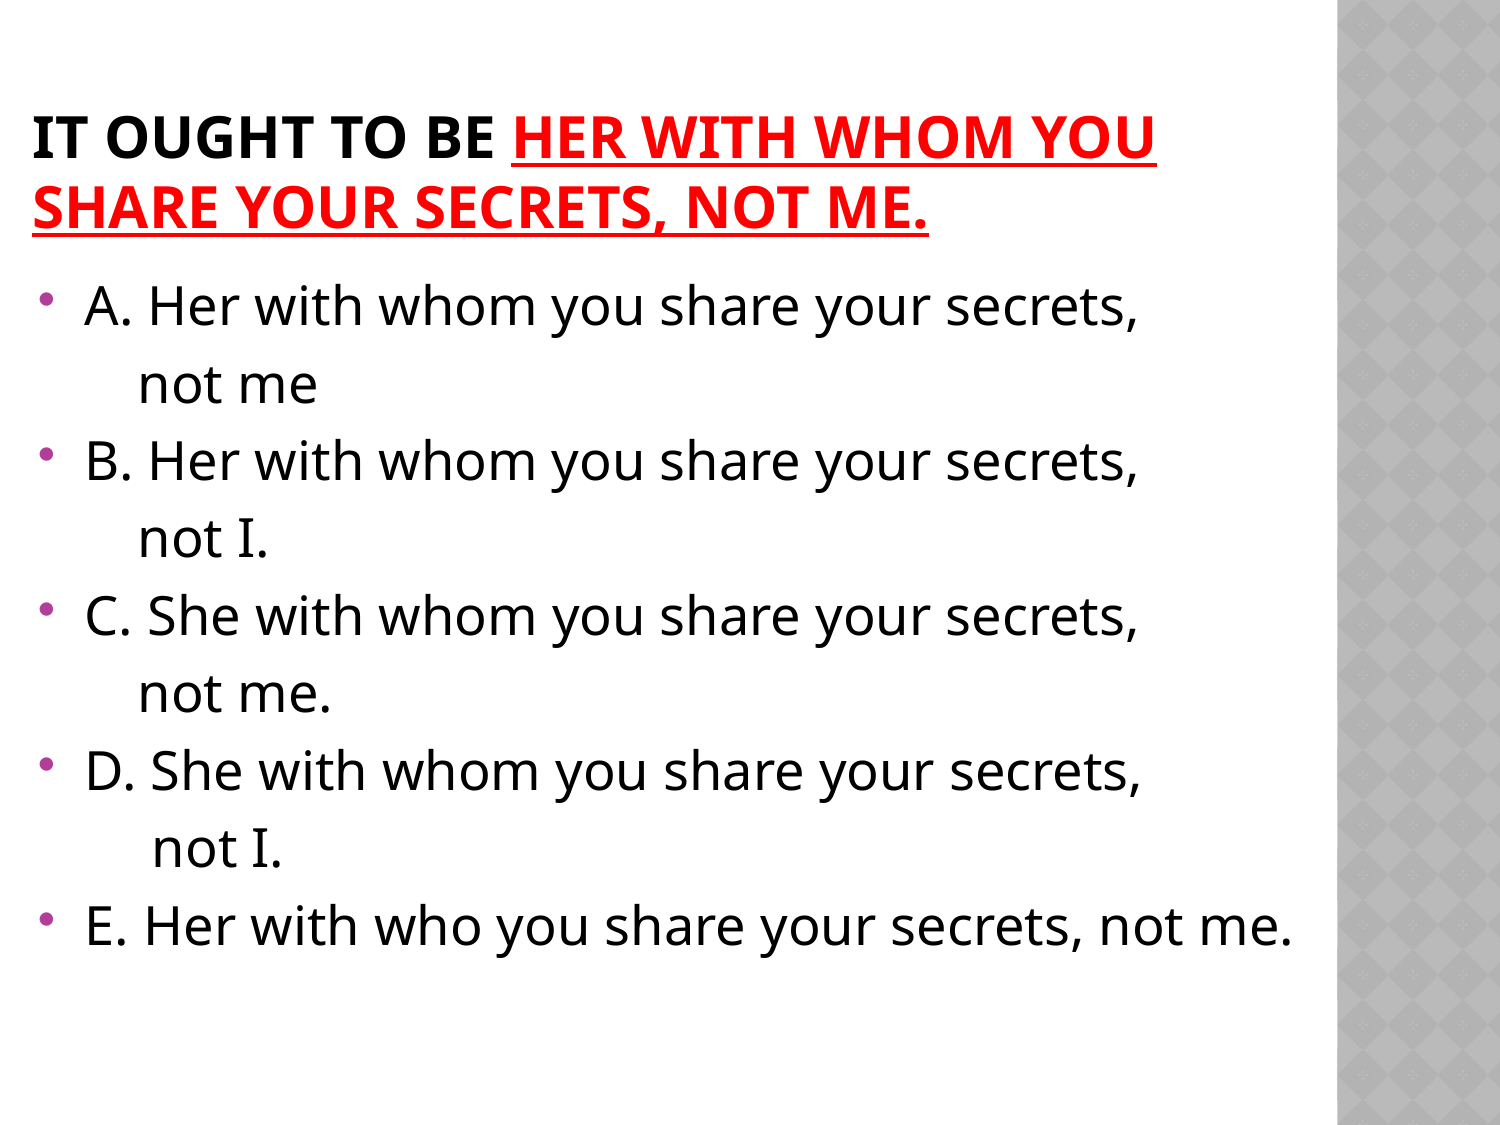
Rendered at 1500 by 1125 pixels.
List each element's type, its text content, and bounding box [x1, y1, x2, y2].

list A. Her with whom you share your secrets, not me B. Her with whom you share your secrets, not I. C. She with whom you share your secrets, not me. D. She with whom you share your secrets, not I. E. Her with who you share your secrets, not me. [24, 264, 1313, 1100]
title It ought to be her with whom you share your secrets, not me. [24, 24, 1325, 240]
